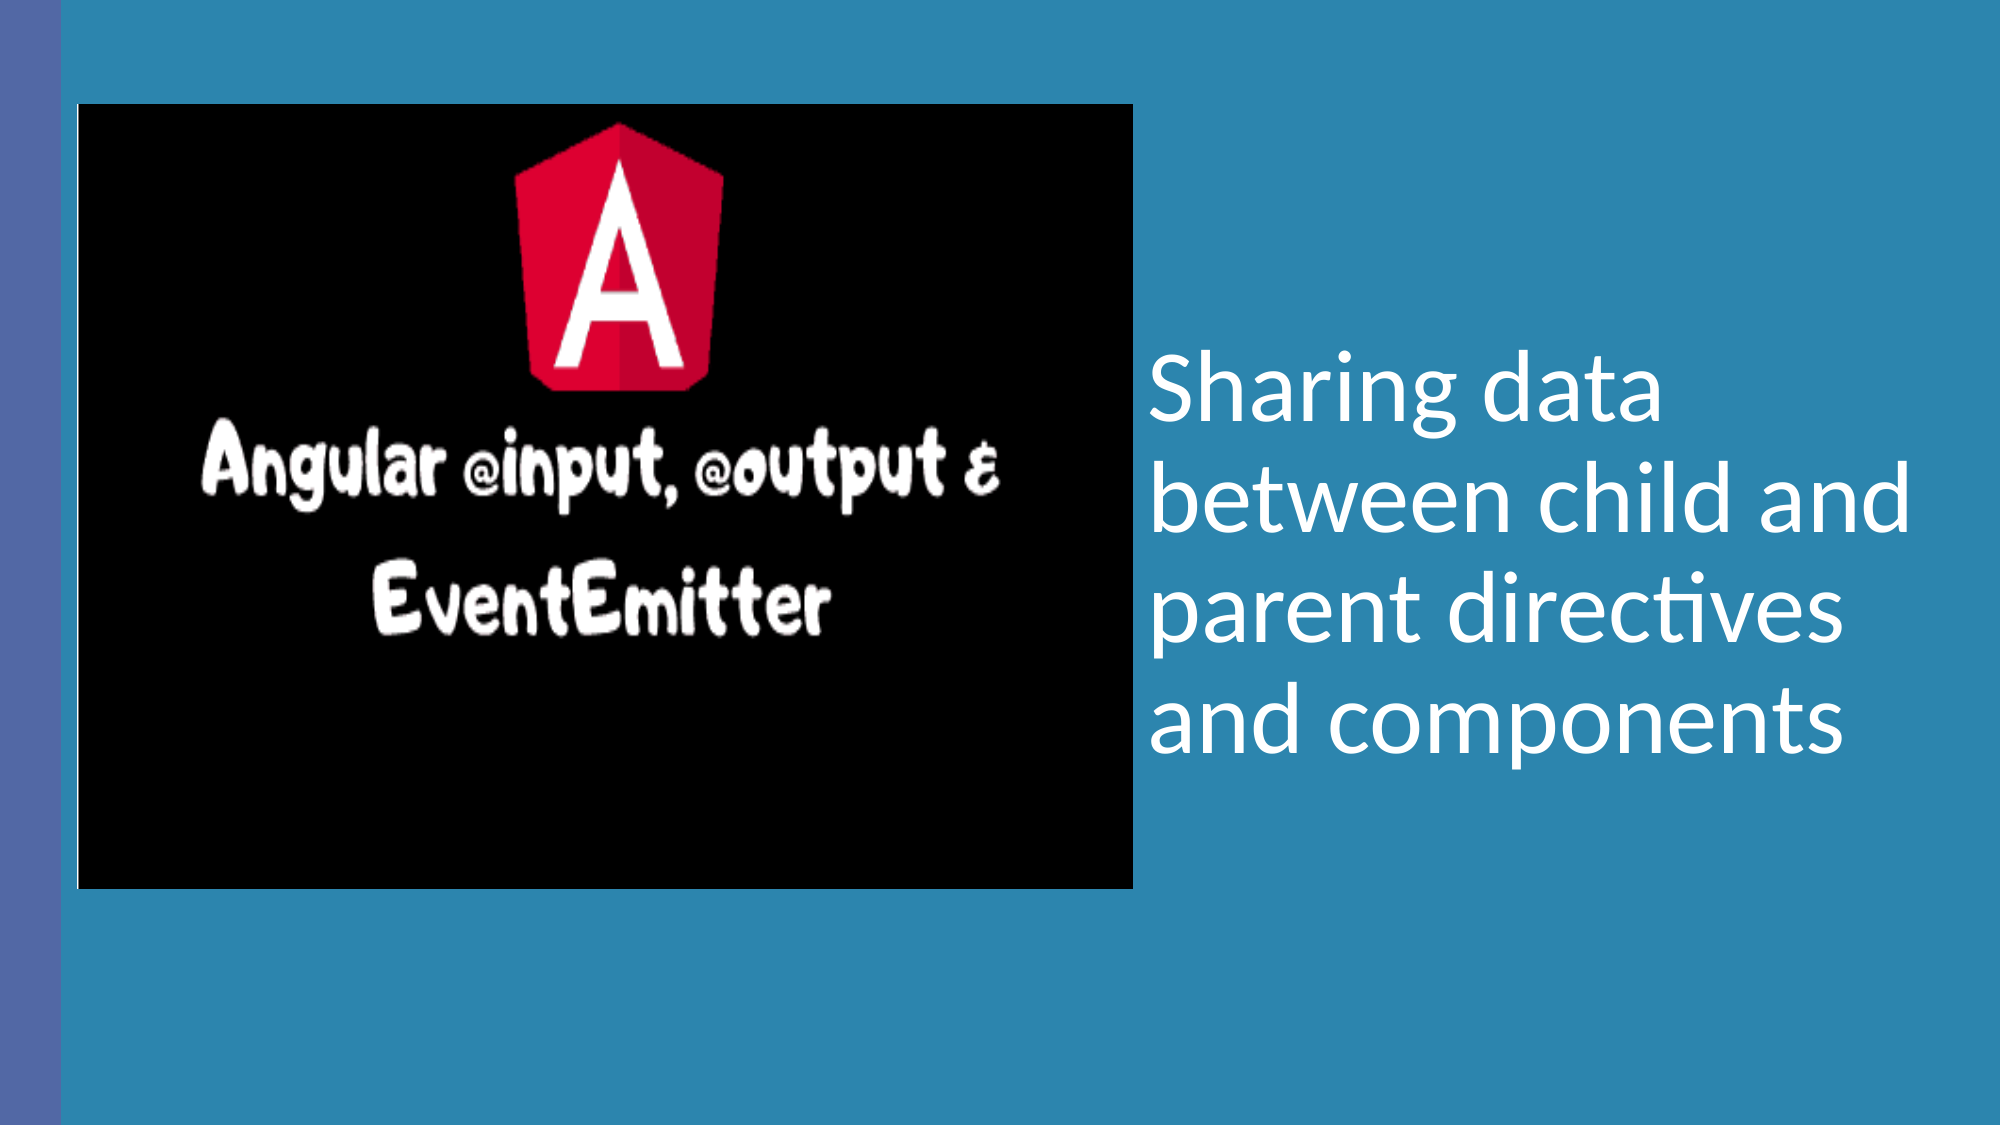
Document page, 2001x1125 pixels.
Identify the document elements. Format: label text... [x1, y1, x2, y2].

title Sharing data between child and parent directives and components [1133, 248, 1951, 784]
picture [77, 104, 1133, 889]
